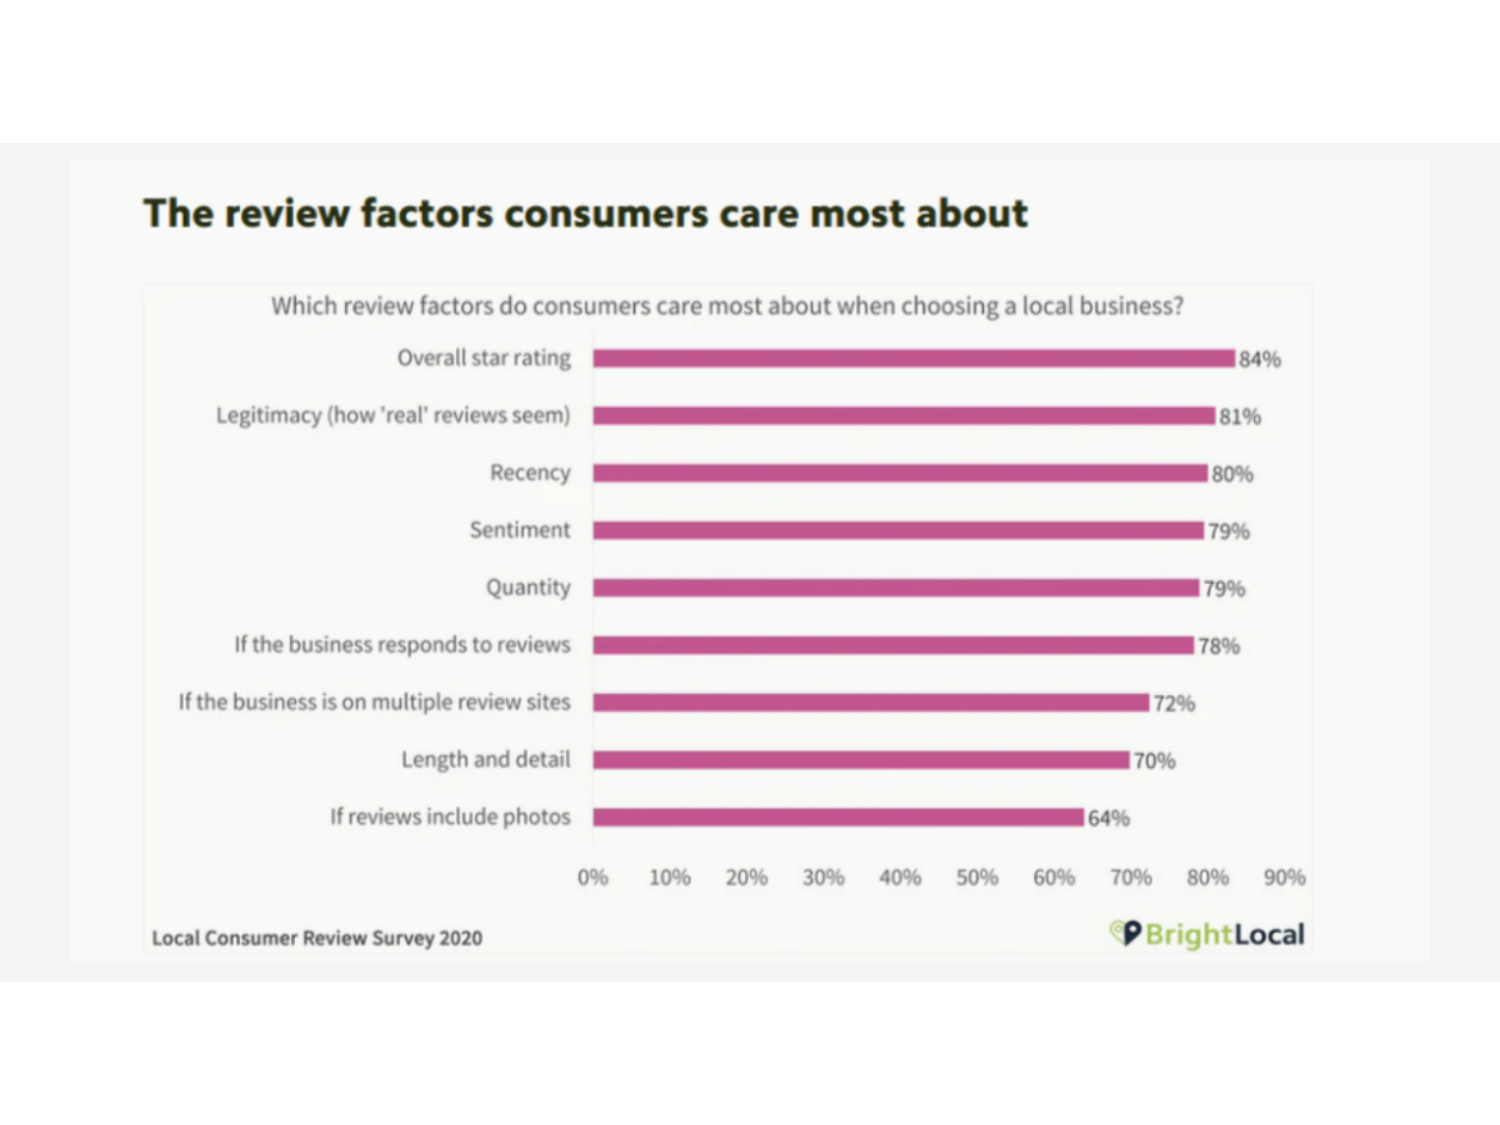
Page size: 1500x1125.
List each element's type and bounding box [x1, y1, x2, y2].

picture [0, 143, 1500, 982]
